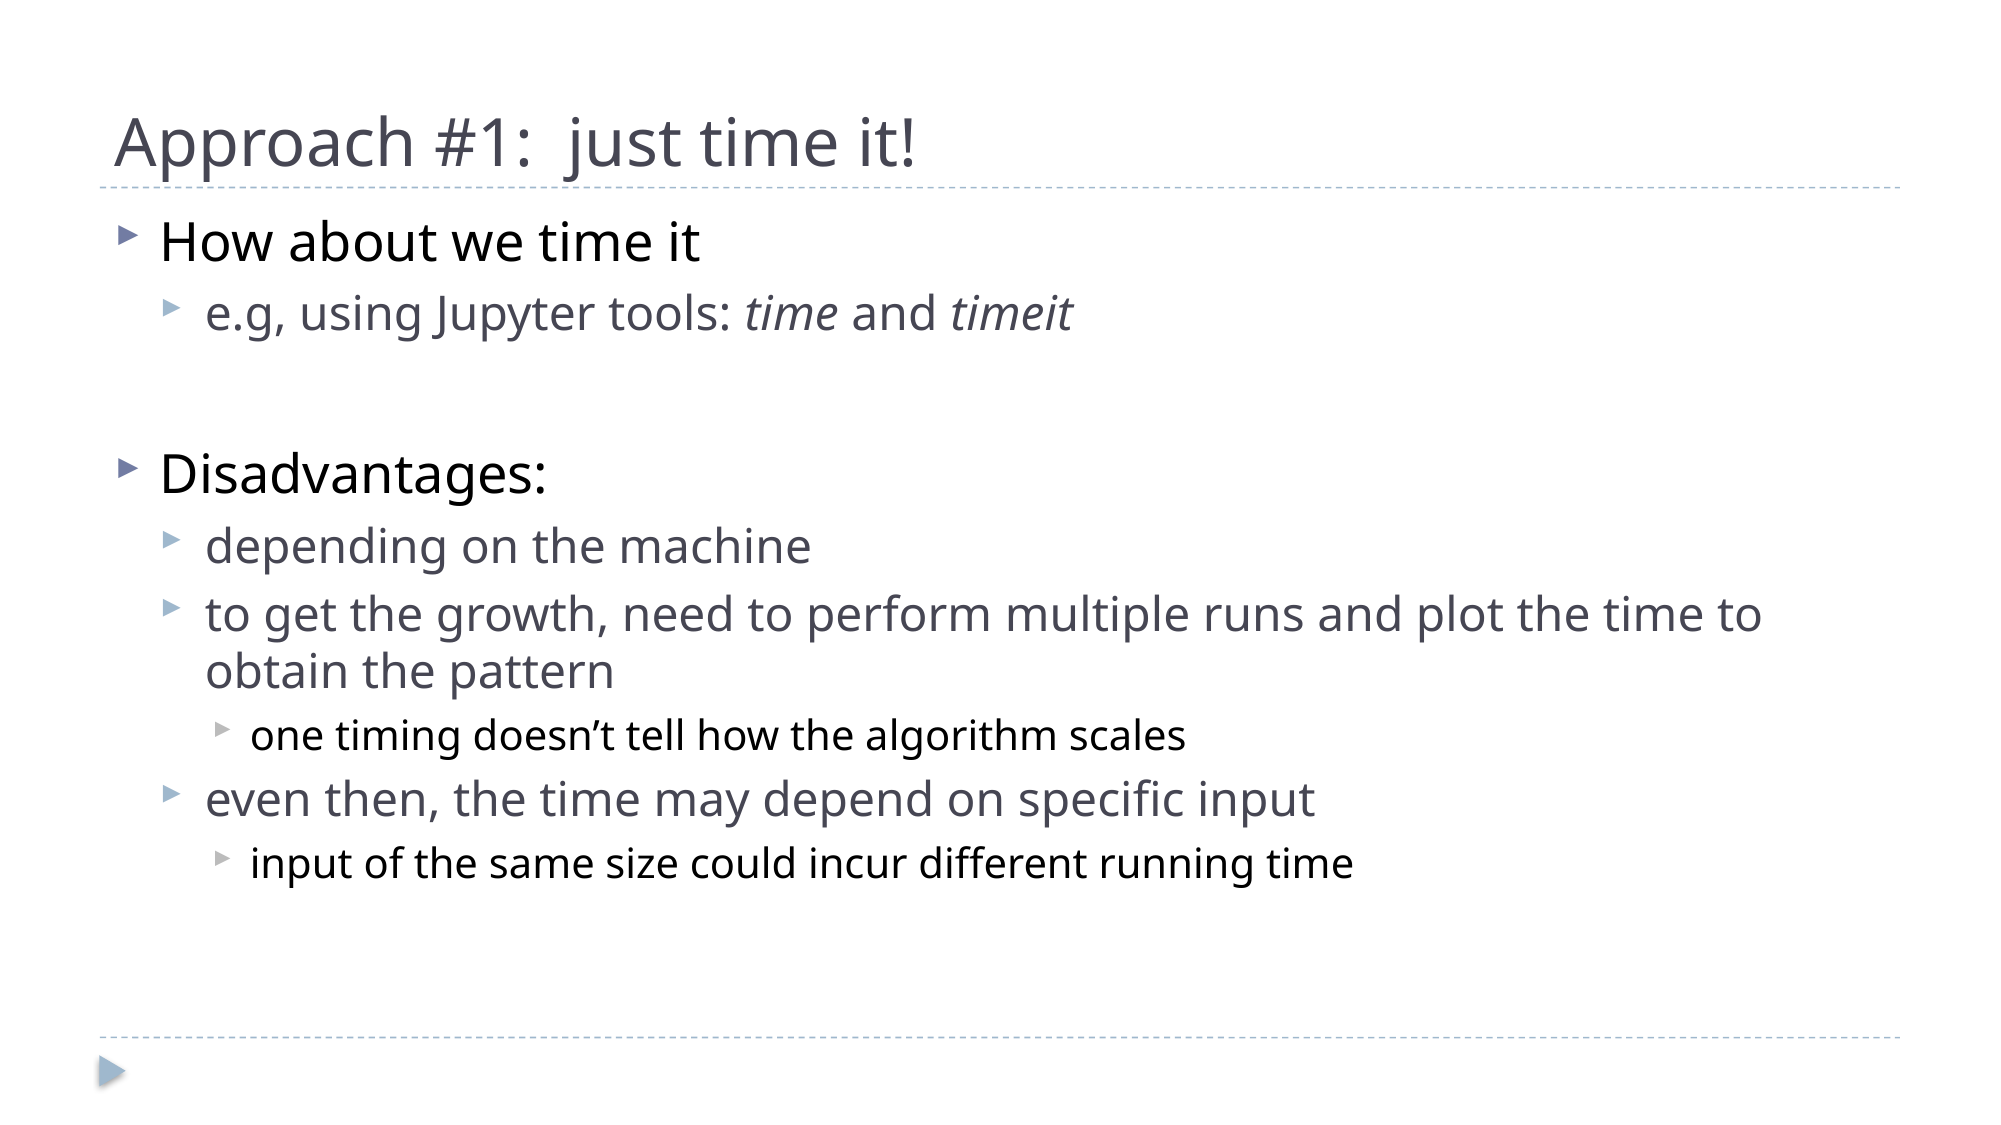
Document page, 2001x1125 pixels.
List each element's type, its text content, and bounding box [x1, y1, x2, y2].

list How about we time it e.g, using Jupyter tools: time and timeit Disadvantages: depending on the machine to get the growth, need to perform multiple runs and plot the time to obtain the pattern one timing doesn’t tell how the algorithm scales even then, the time may depend on specific input input of the same size could incur different running time [99, 199, 1901, 1011]
title Approach #1: just time it! [99, 24, 1901, 188]
